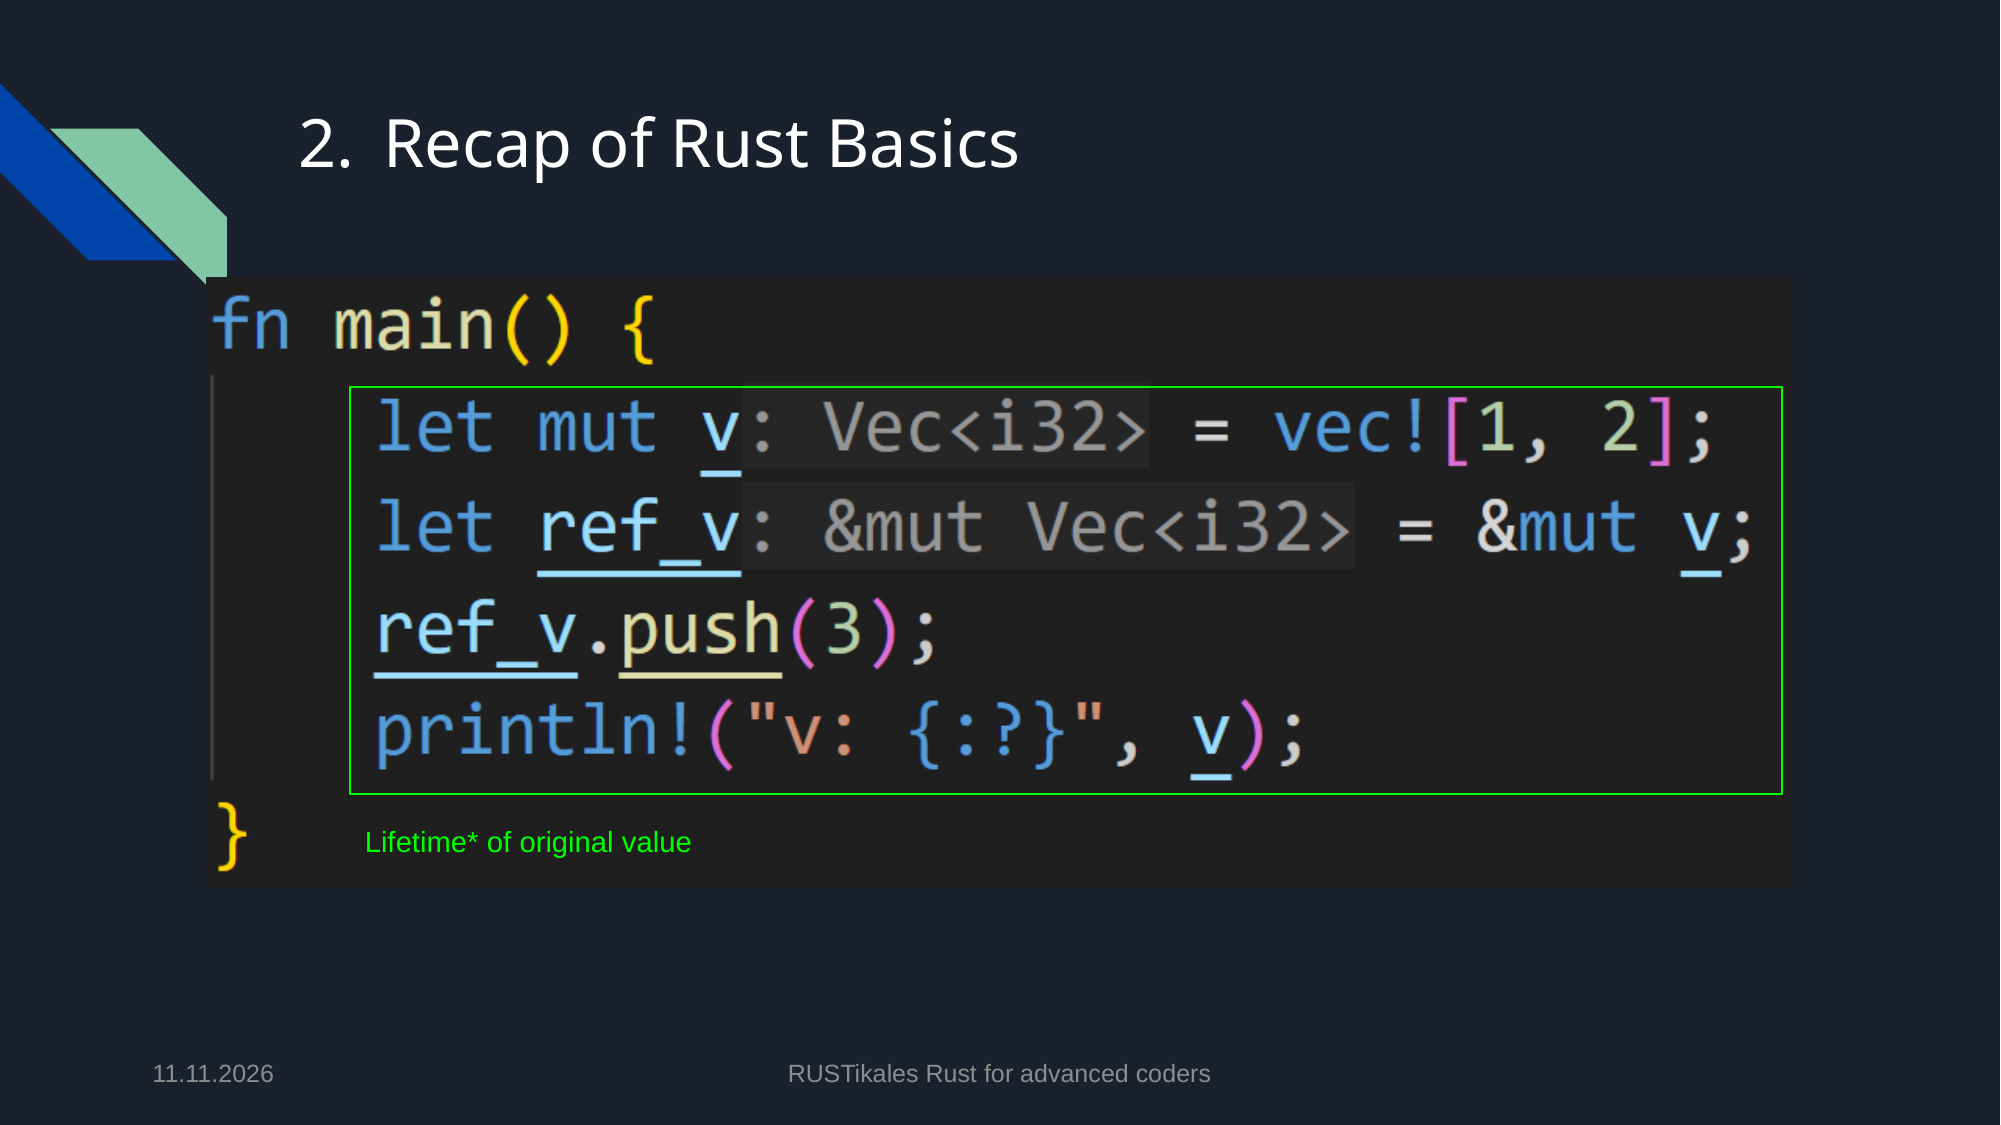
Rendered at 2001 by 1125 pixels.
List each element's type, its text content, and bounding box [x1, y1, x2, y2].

picture [205, 277, 1795, 888]
title Recap of Rust Basics [283, 86, 1824, 287]
footer RUSTikales Rust for advanced coders [662, 1042, 1338, 1103]
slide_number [137, 1042, 588, 1103]
